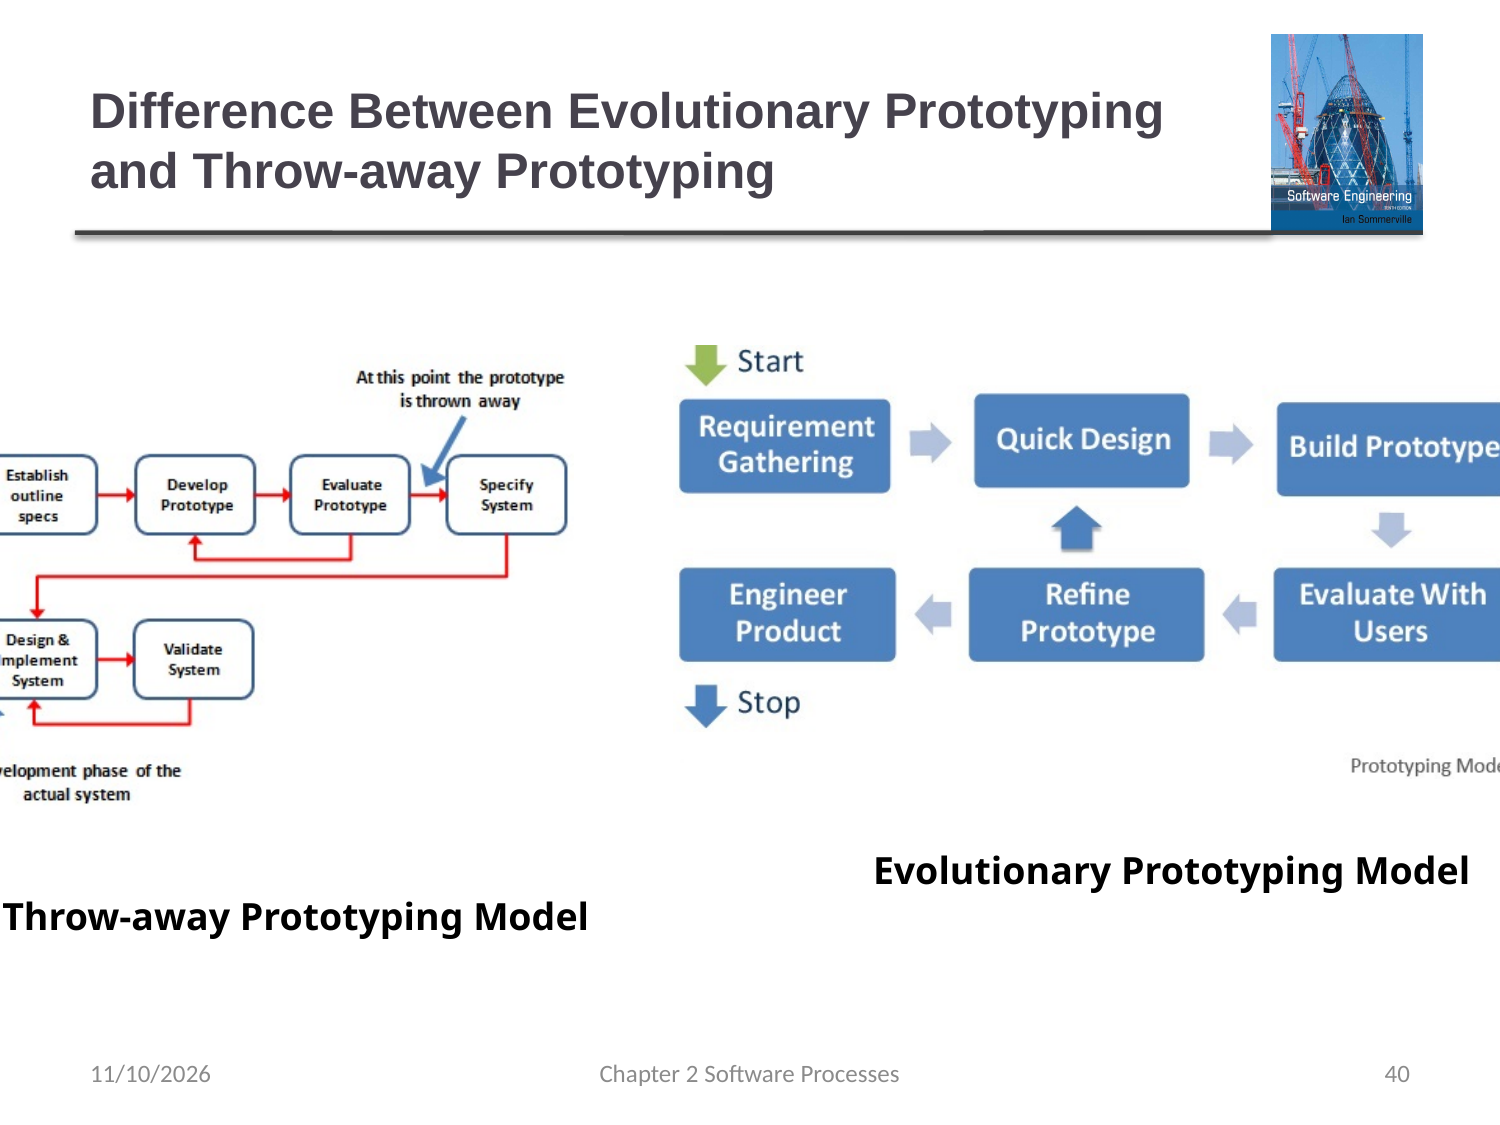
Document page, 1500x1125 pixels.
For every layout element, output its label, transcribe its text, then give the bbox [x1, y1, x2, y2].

footer Chapter 2 Software Processes [512, 1042, 988, 1103]
slide_number 40 [1074, 1042, 1425, 1103]
picture [0, 354, 574, 810]
text_box Evolutionary Prototyping Model [858, 839, 1486, 900]
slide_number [75, 1042, 425, 1103]
picture [672, 345, 1500, 779]
picture [1271, 34, 1423, 230]
title Difference Between Evolutionary Prototyping and Throw-away Prototyping [74, 44, 1272, 233]
text_box Throw-away Prototyping Model [0, 885, 605, 945]
